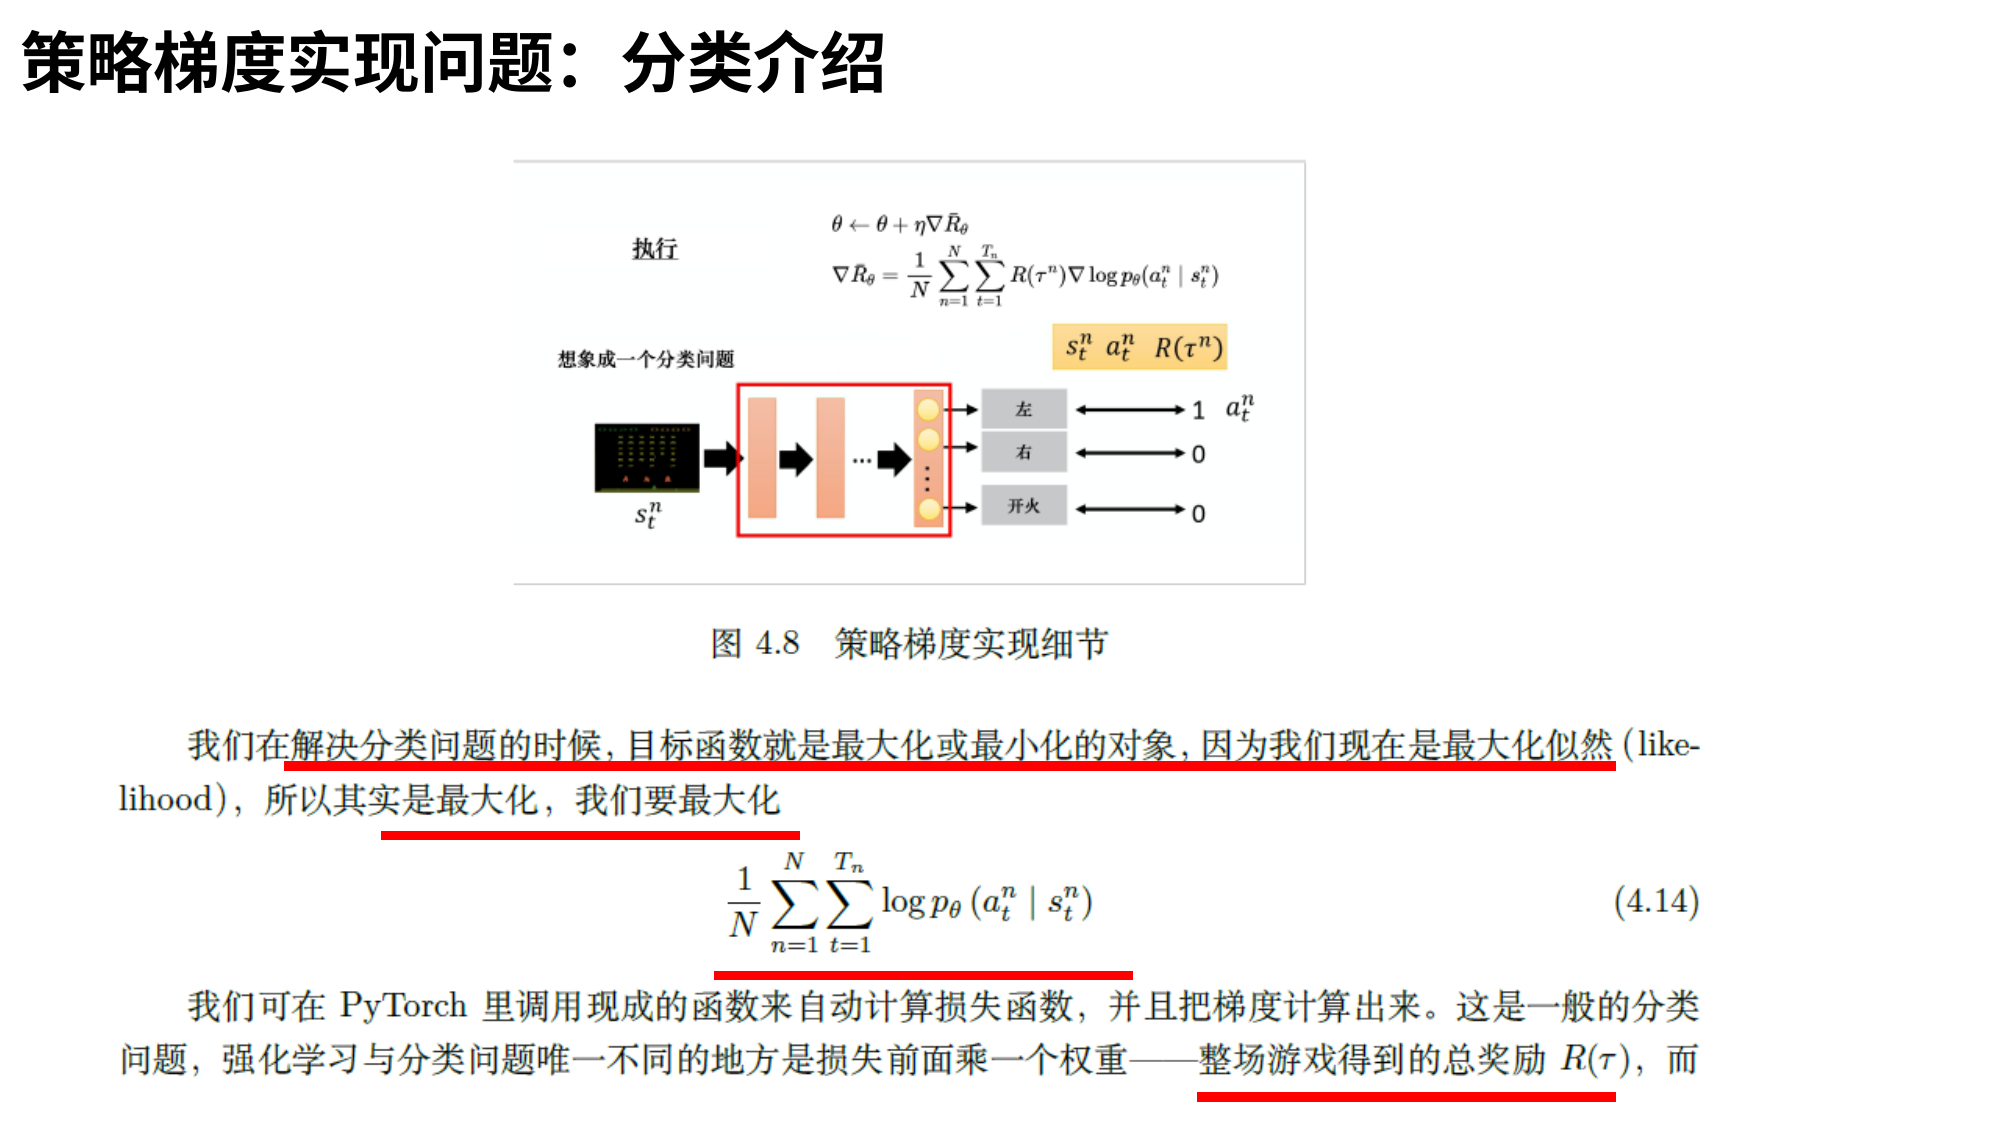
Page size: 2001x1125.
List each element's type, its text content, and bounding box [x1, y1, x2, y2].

picture [78, 132, 1800, 1112]
title 策略梯度实现问题：分类介绍 [5, 1, 1730, 131]
